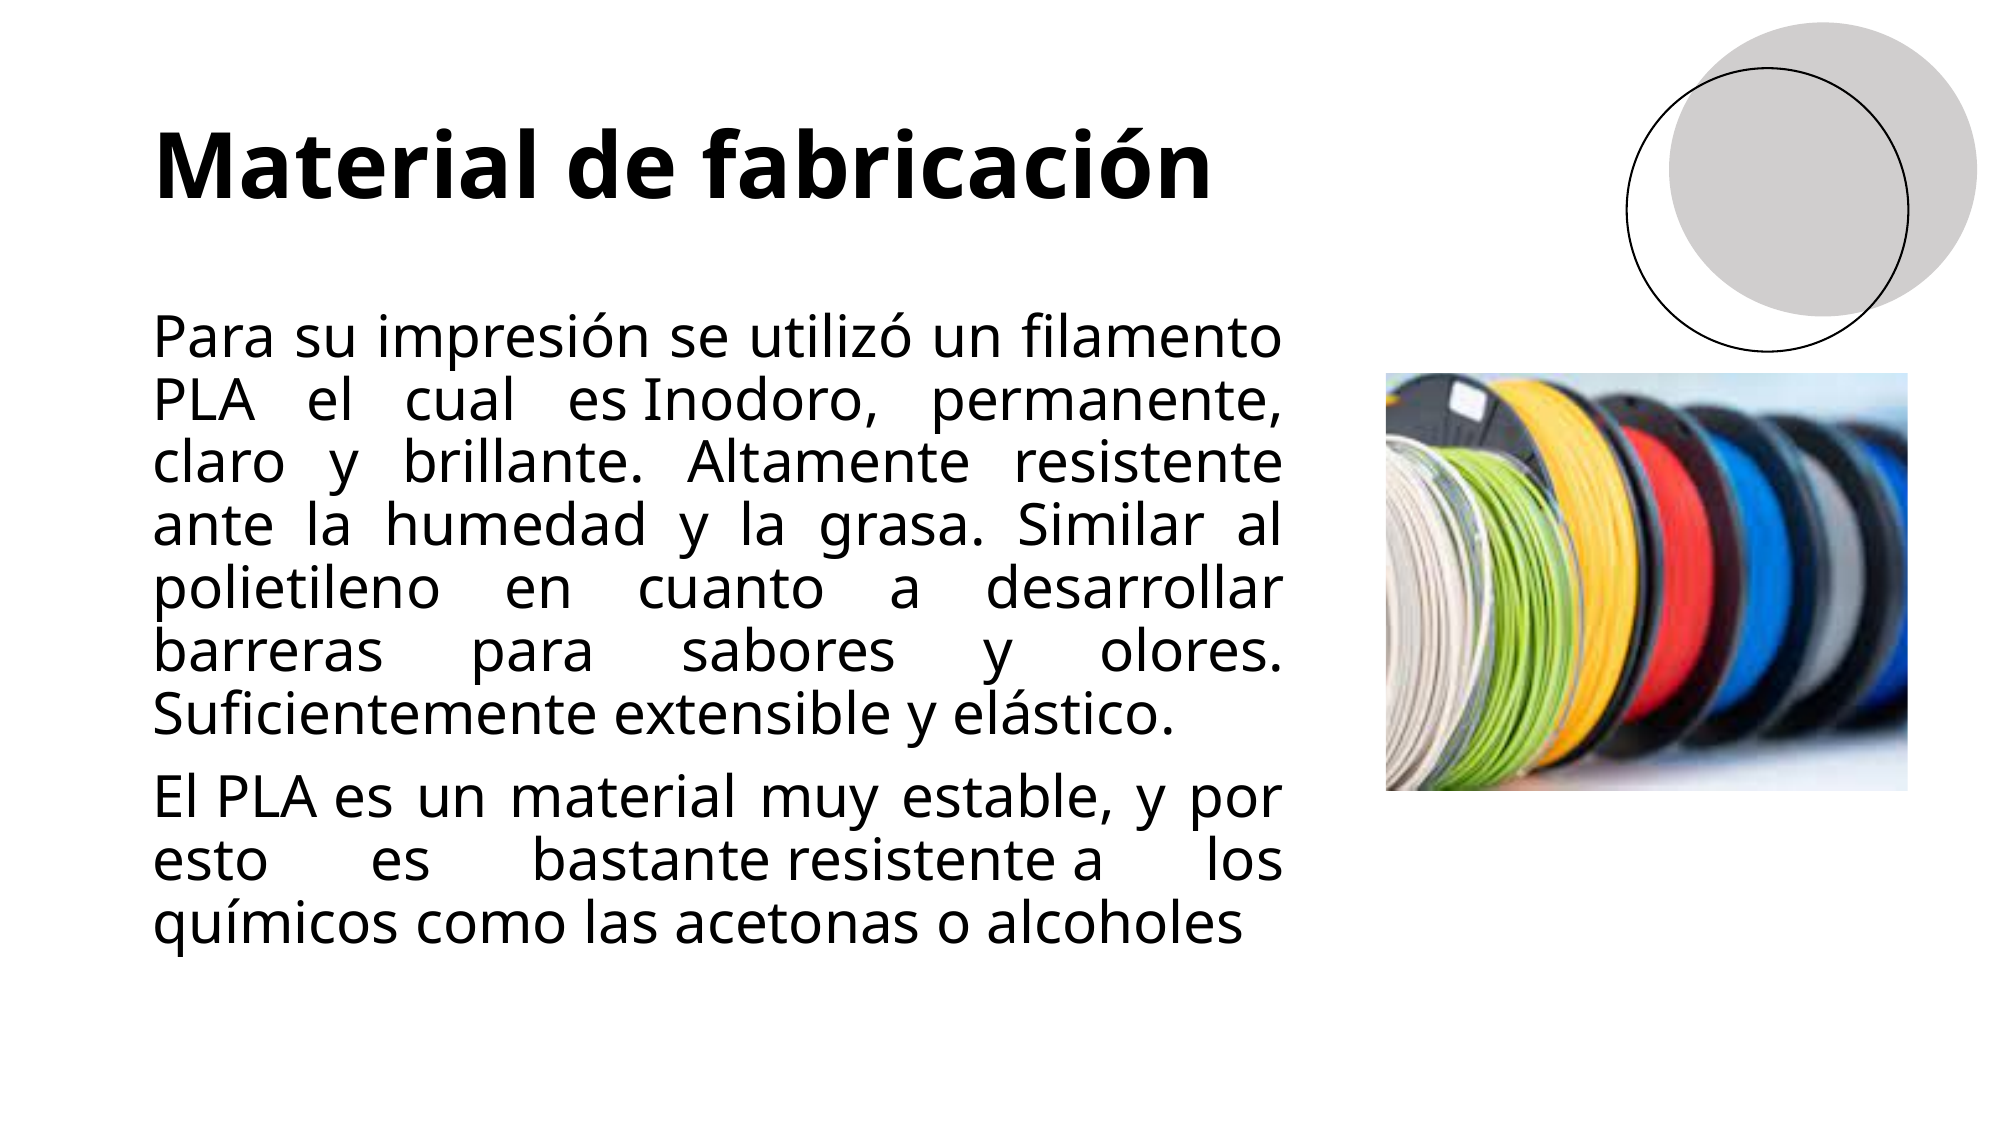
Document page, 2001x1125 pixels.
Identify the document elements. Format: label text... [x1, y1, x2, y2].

text_box [1625, 67, 1910, 353]
title Material de fabricación [137, 59, 1718, 278]
list Para su impresión se utilizó un filamento PLA el cual es Inodoro, permanente, claro y brillante. Altamente resistente ante la humedad y la grasa. Similar al polietileno en cuanto a desarrollar barreras para sabores y olores. Suficientemente extensible y elástico. El PLA es un material muy estable, y por esto es bastante resistente a los químicos como las acetonas o alcoholes [137, 299, 1300, 1014]
picture [1385, 373, 1908, 794]
text_box [1694, 21, 1979, 312]
